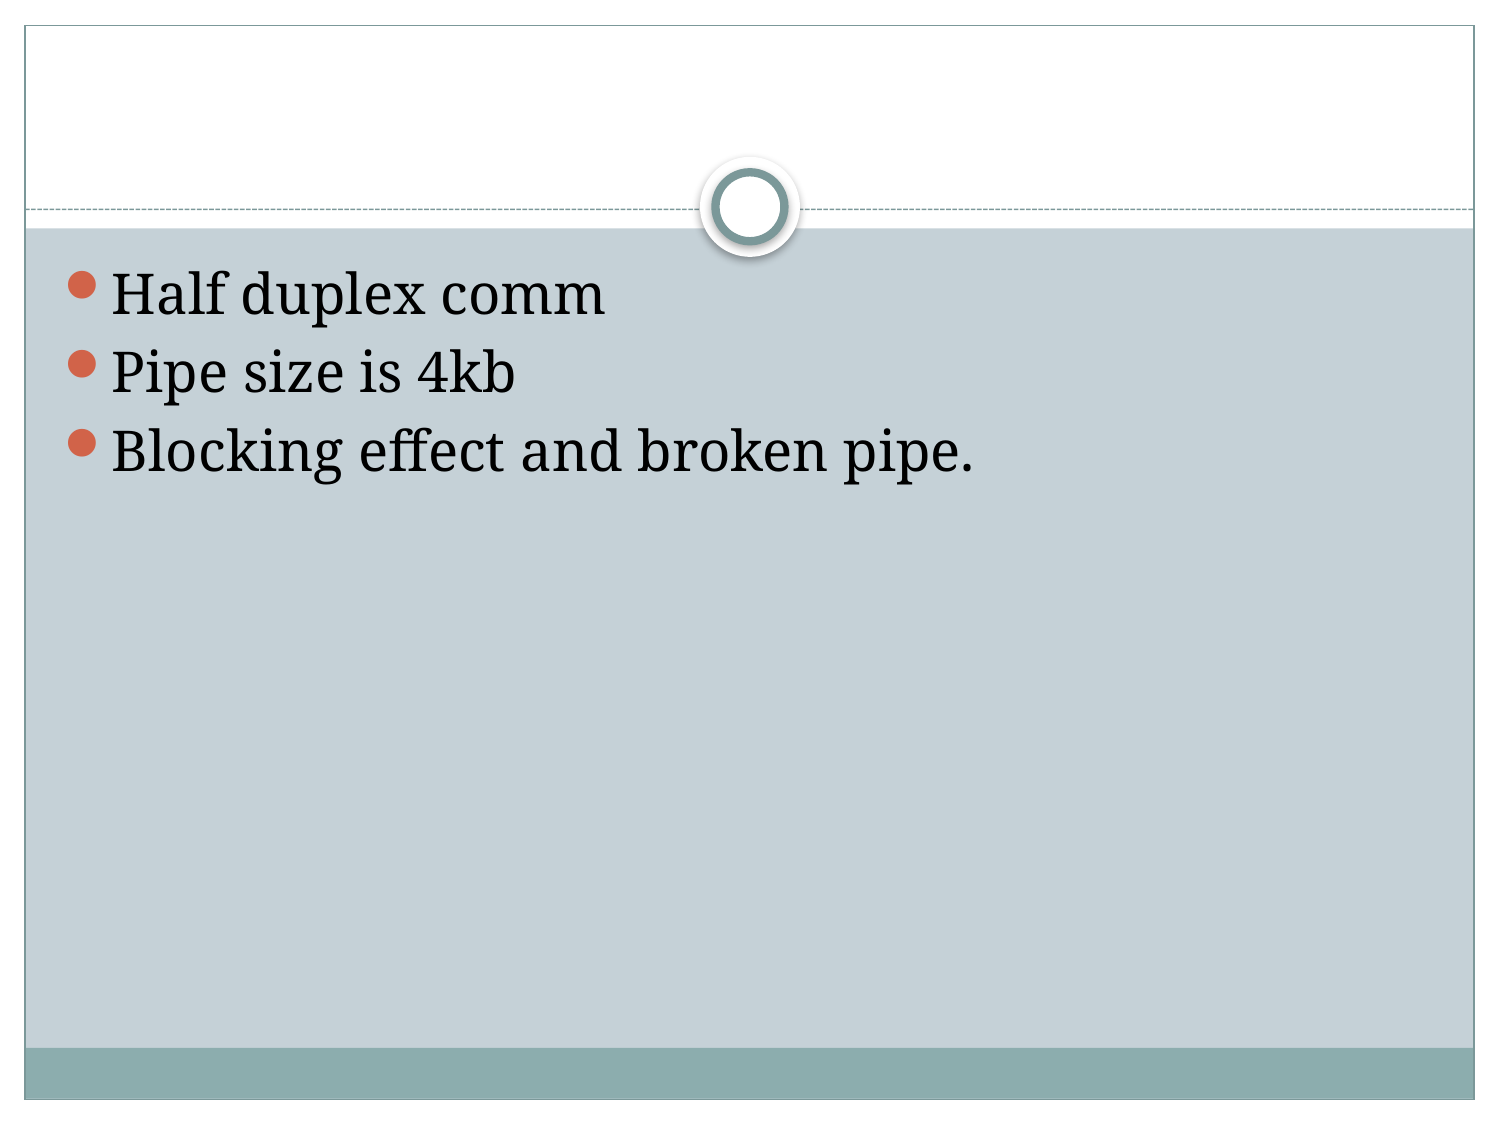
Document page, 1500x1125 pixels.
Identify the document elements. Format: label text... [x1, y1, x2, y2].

list Half duplex comm Pipe size is 4kb Blocking effect and broken pipe. [49, 250, 1445, 1001]
